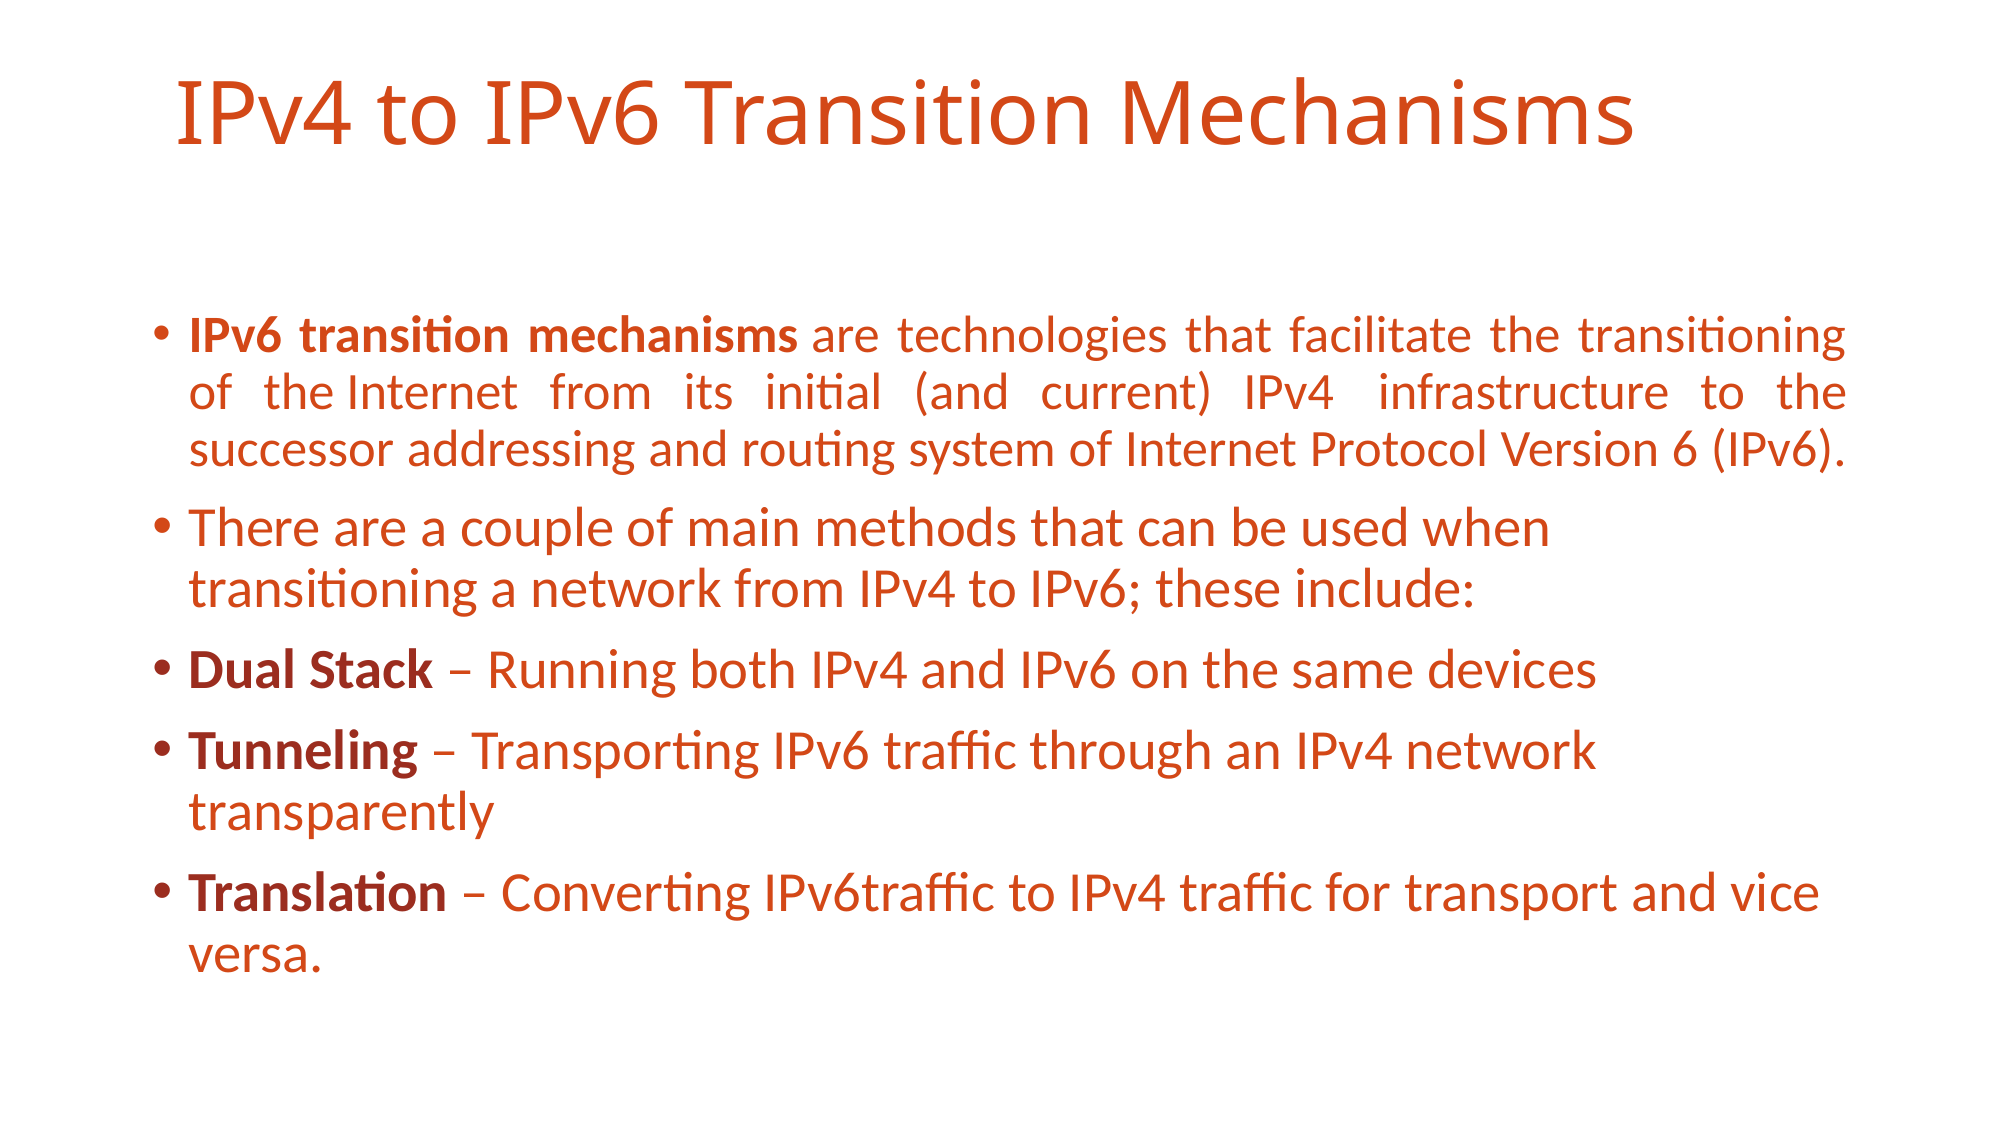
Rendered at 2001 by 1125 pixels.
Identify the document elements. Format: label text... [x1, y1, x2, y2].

title IPv4 to IPv6 Transition Mechanisms [137, 59, 1863, 278]
list IPv6 transition mechanisms are technologies that facilitate the transitioning of the Internet from its initial (and current) IPv4 infrastructure to the successor addressing and routing system of Internet Protocol Version 6 (IPv6). There are a couple of main methods that can be used when transitioning a network from IPv4 to IPv6; these include: Dual Stack – Running both IPv4 and IPv6 on the same devices Tunneling – Transporting IPv6 traffic through an IPv4 network transparently Translation – Converting IPv6traffic to IPv4 traffic for transport and vice versa. [137, 299, 1863, 1014]
